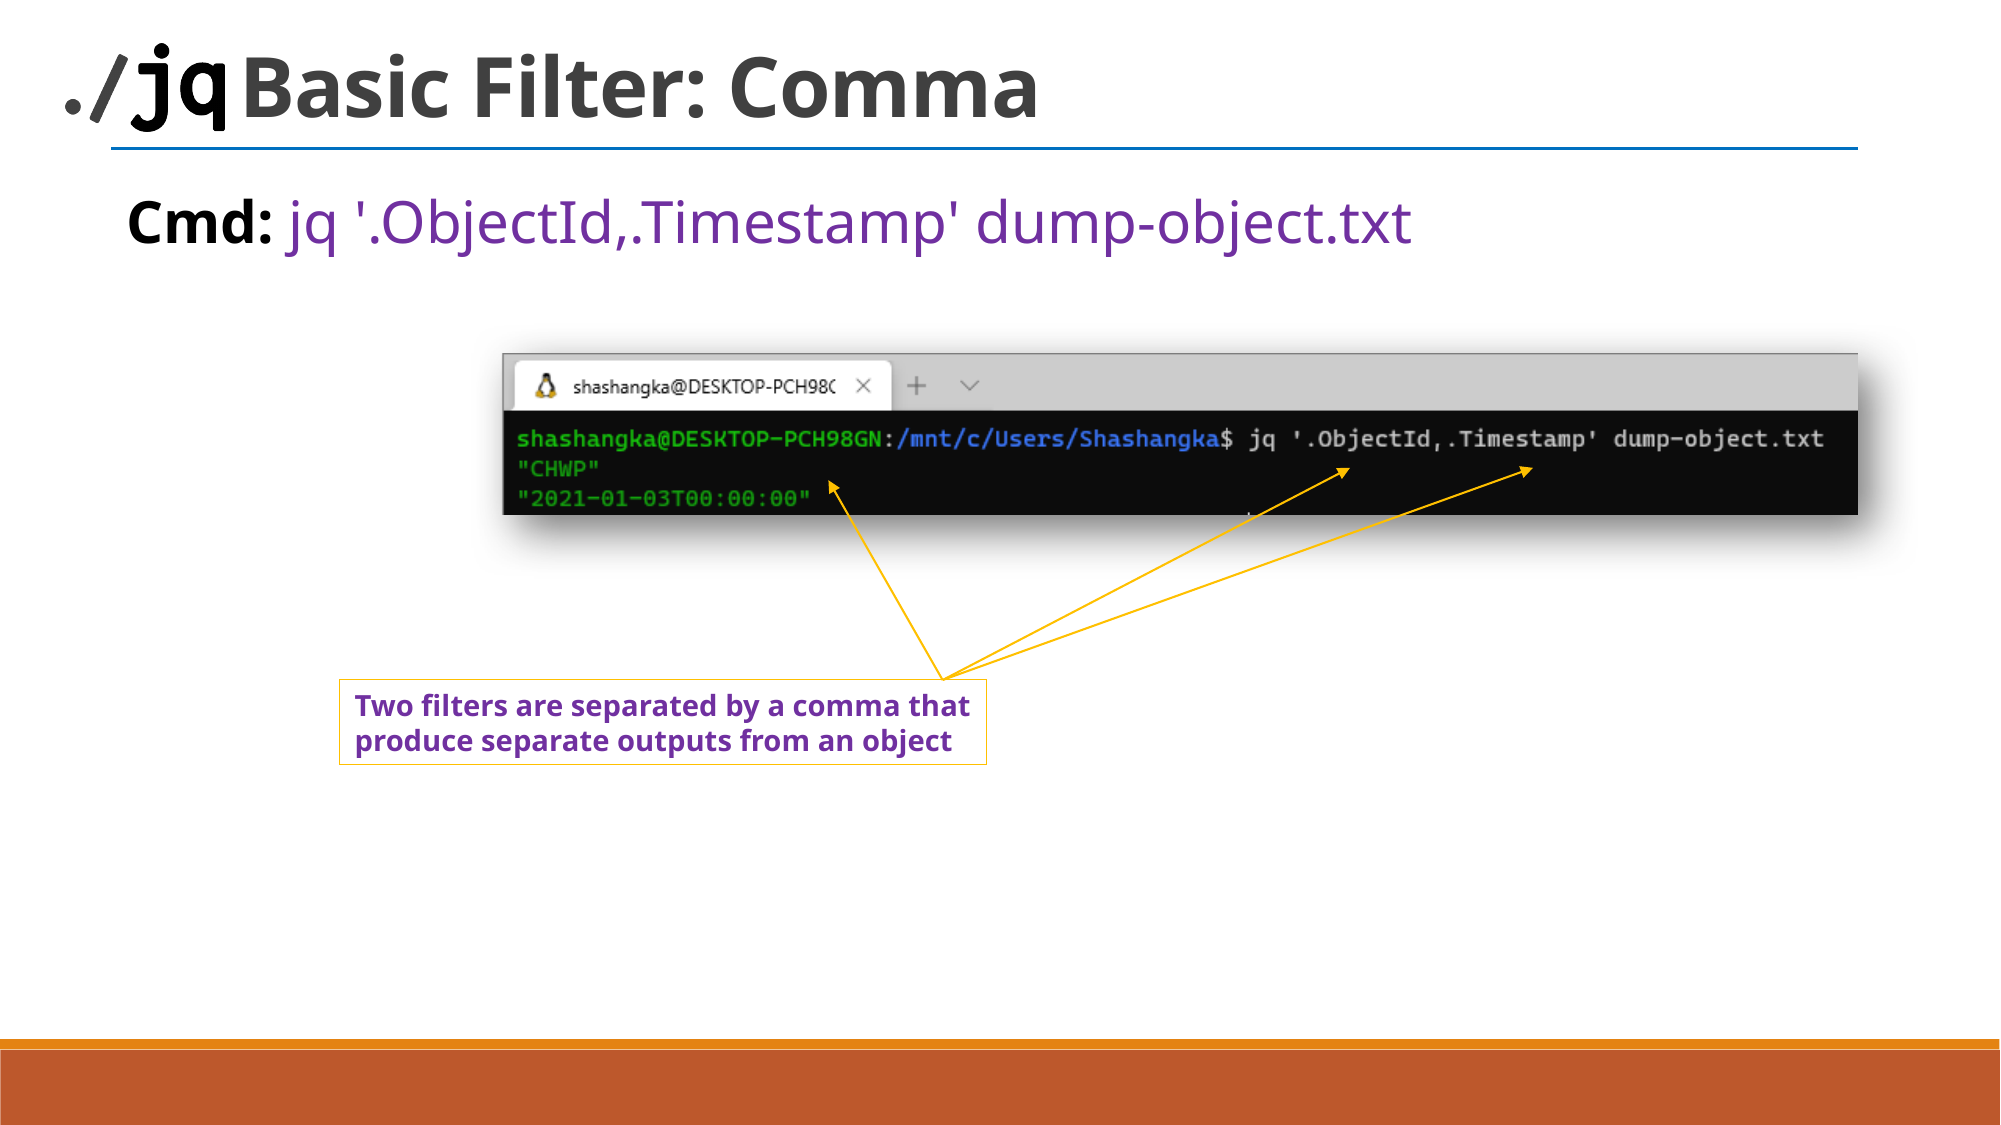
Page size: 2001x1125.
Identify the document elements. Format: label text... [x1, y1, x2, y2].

text_box Two filters are separated by a comma that produce separate outputs from an object [339, 679, 987, 765]
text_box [827, 479, 938, 681]
text_box Basic Filter: Comma [225, 41, 1924, 150]
picture [500, 352, 1859, 516]
picture [65, 43, 226, 132]
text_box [942, 467, 1534, 681]
text_box Cmd: jq '.ObjectId,.Timestamp' dump-object.txt [111, 177, 1858, 263]
